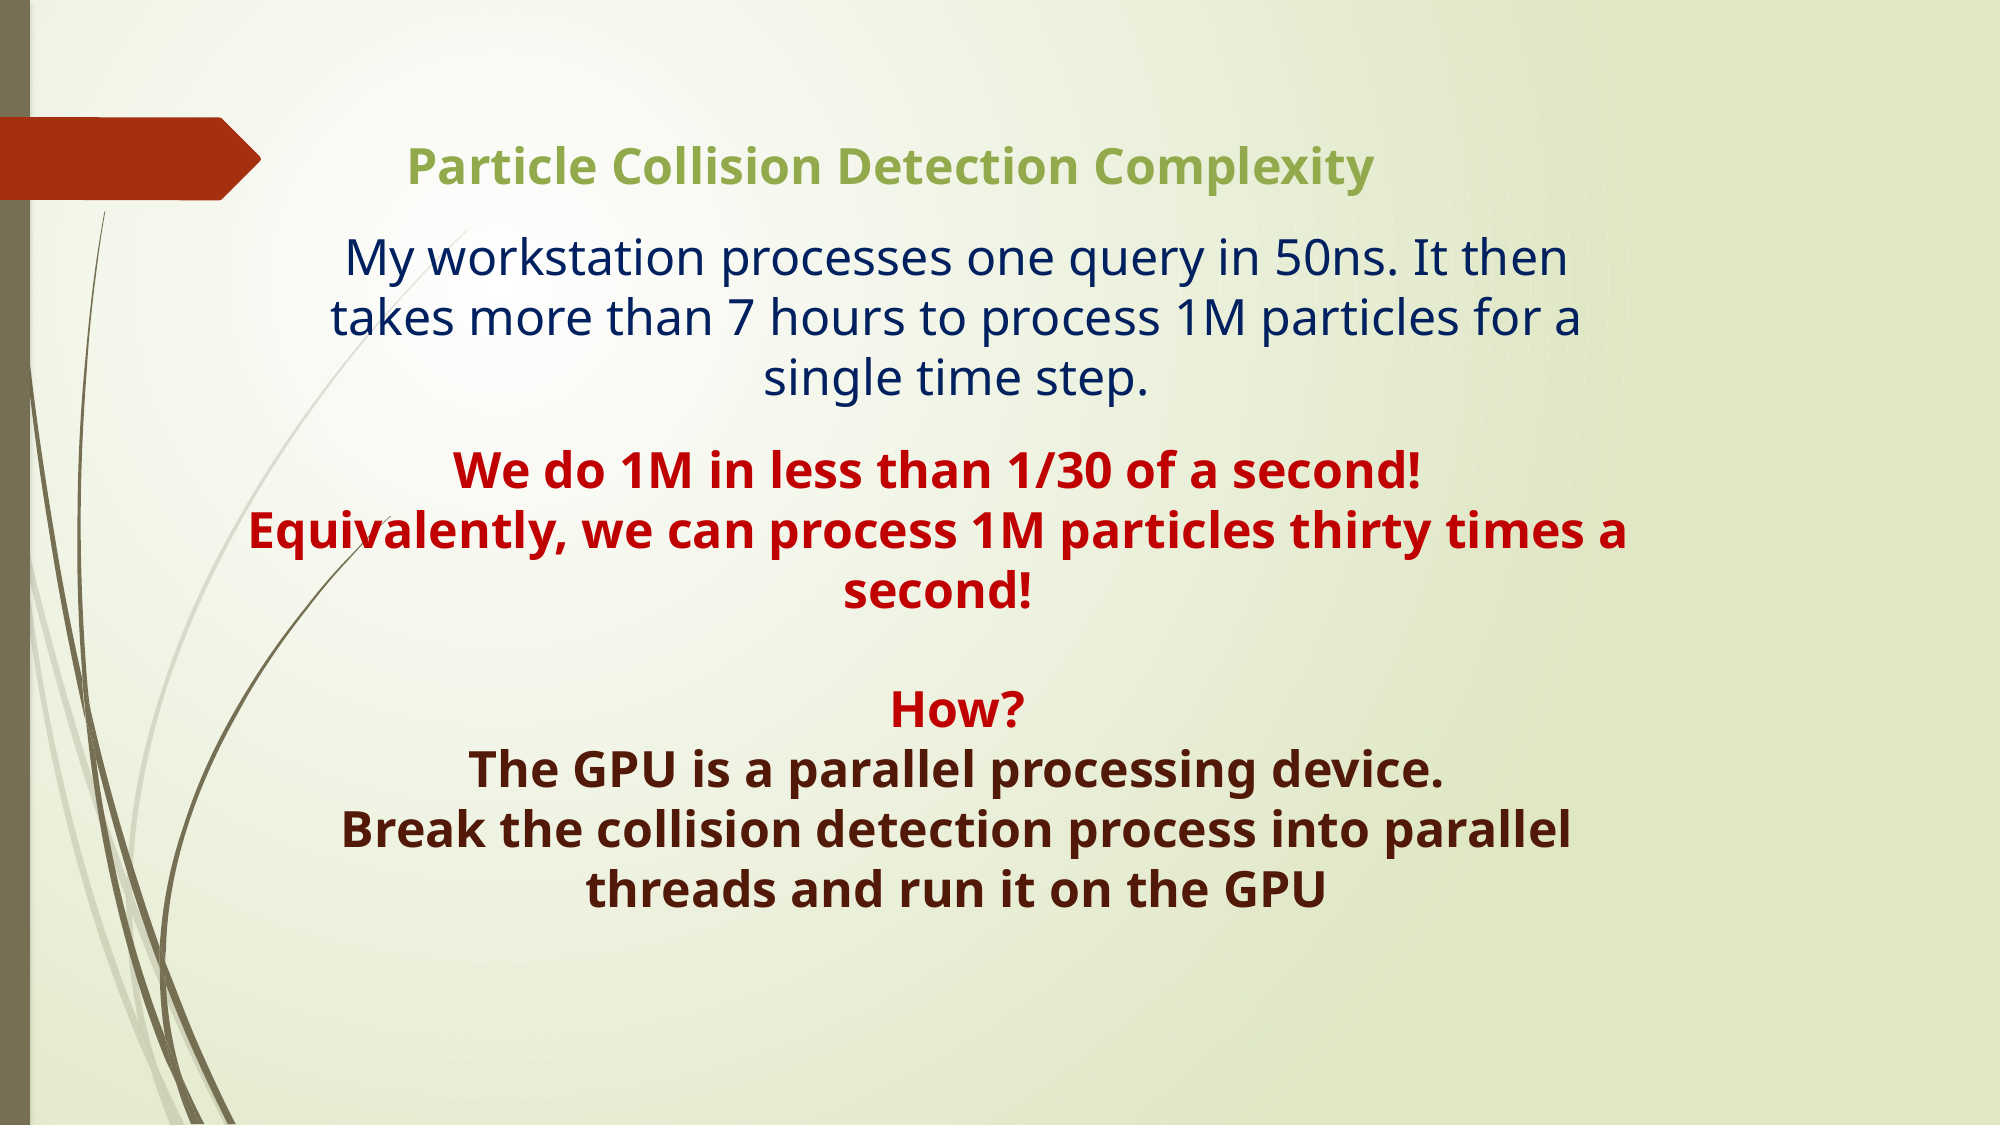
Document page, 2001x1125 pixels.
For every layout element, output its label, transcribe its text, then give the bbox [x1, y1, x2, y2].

text_box We do 1M in less than 1/30 of a second! Equivalently, we can process 1M particles thirty times a second! [219, 431, 1657, 626]
text_box My workstation processes one query in 50ns. It then takes more than 7 hours to process 1M particles for a single time step. [274, 218, 1640, 414]
text_box Particle Collision Detection Complexity [219, 127, 1563, 202]
text_box How? The GPU is a parallel processing device. Break the collision detection process into parallel threads and run it on the GPU [238, 669, 1676, 925]
